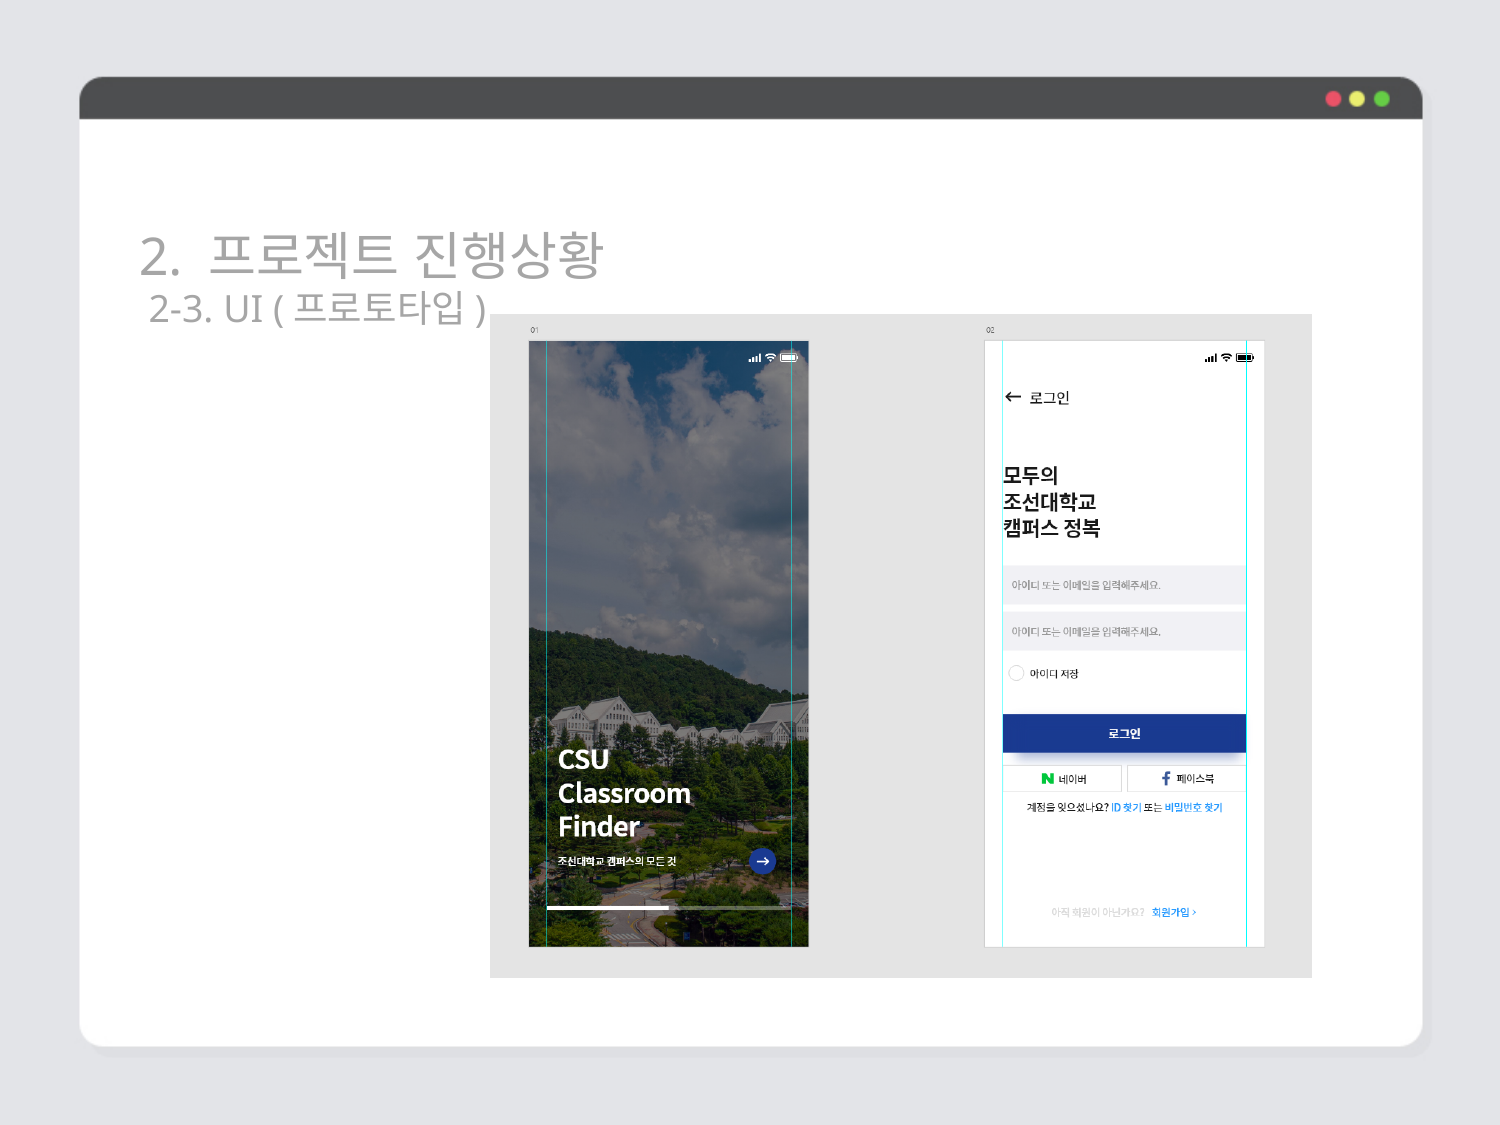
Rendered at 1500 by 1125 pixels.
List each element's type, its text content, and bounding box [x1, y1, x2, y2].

text_box 2. 프로젝트 진행상황 2-3. UI (프로토타입) [123, 215, 715, 338]
picture [0, 0, 1500, 1125]
